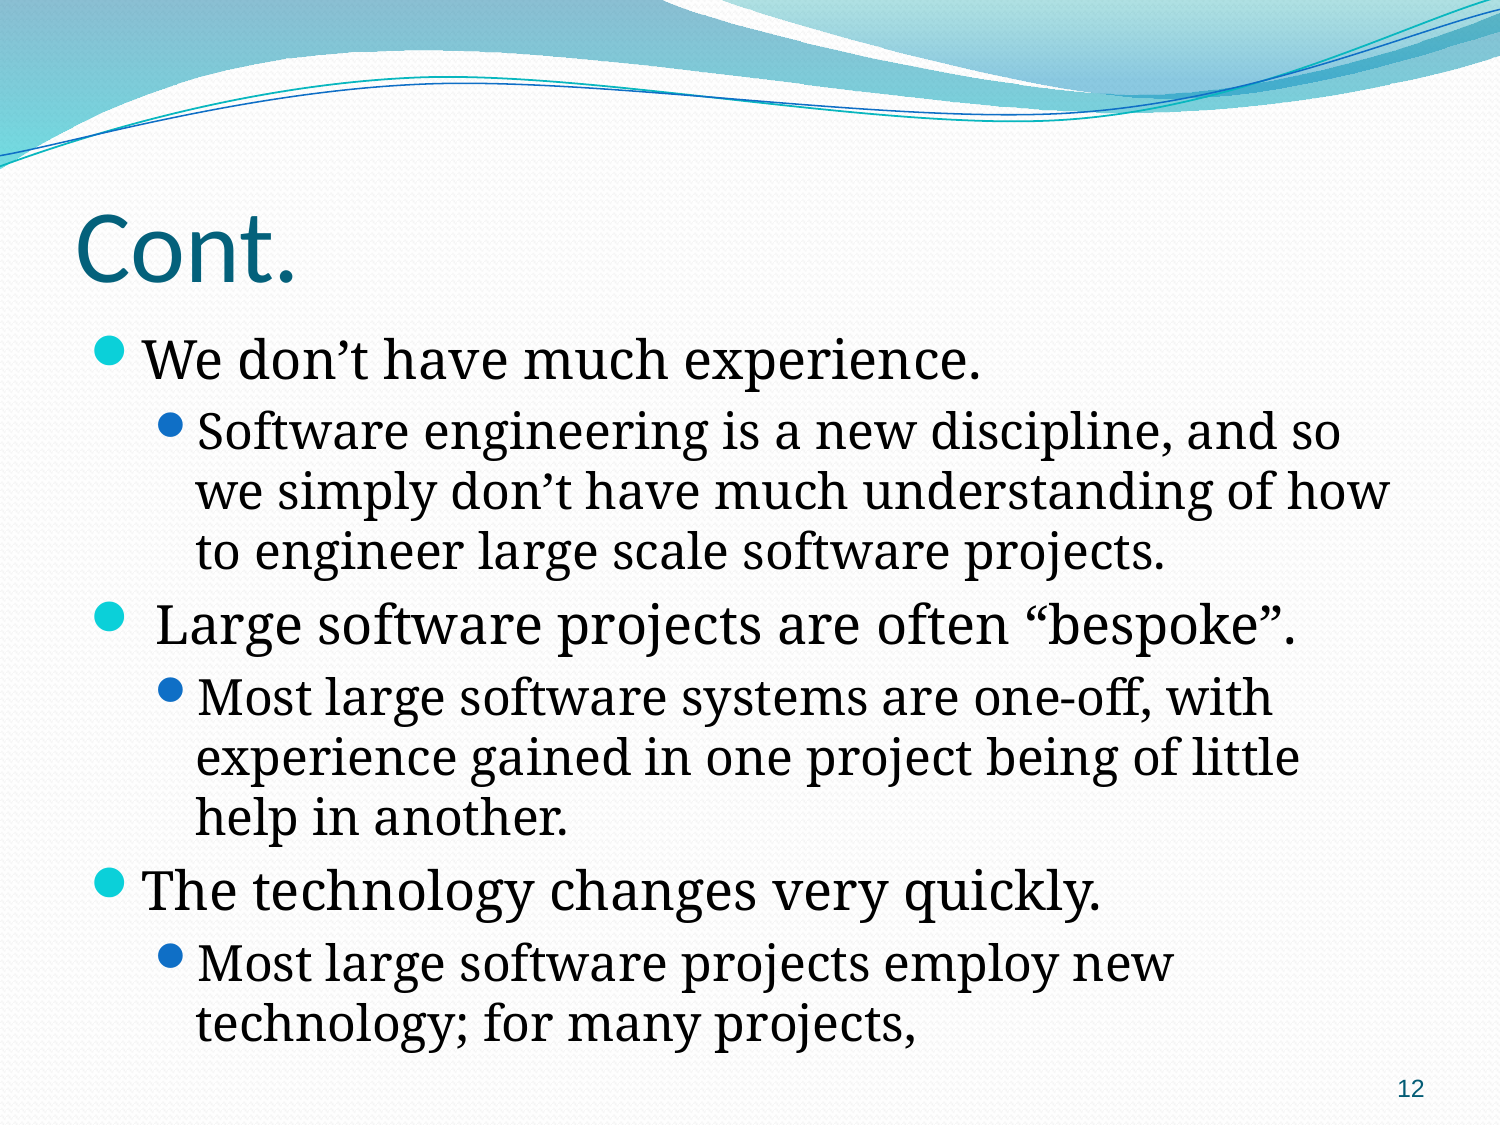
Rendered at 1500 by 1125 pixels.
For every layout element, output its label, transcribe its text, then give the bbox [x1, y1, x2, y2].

slide_number 12 [1299, 1042, 1425, 1103]
list We don’t have much experience. Software engineering is a new discipline, and so we simply don’t have much understanding of how to engineer large scale software projects. Large software projects are often “bespoke”. Most large software systems are one-off, with experience gained in one project being of little help in another. The technology changes very quickly. Most large software projects employ new technology; for many projects, [74, 317, 1426, 1038]
title Cont. [74, 115, 1426, 304]
